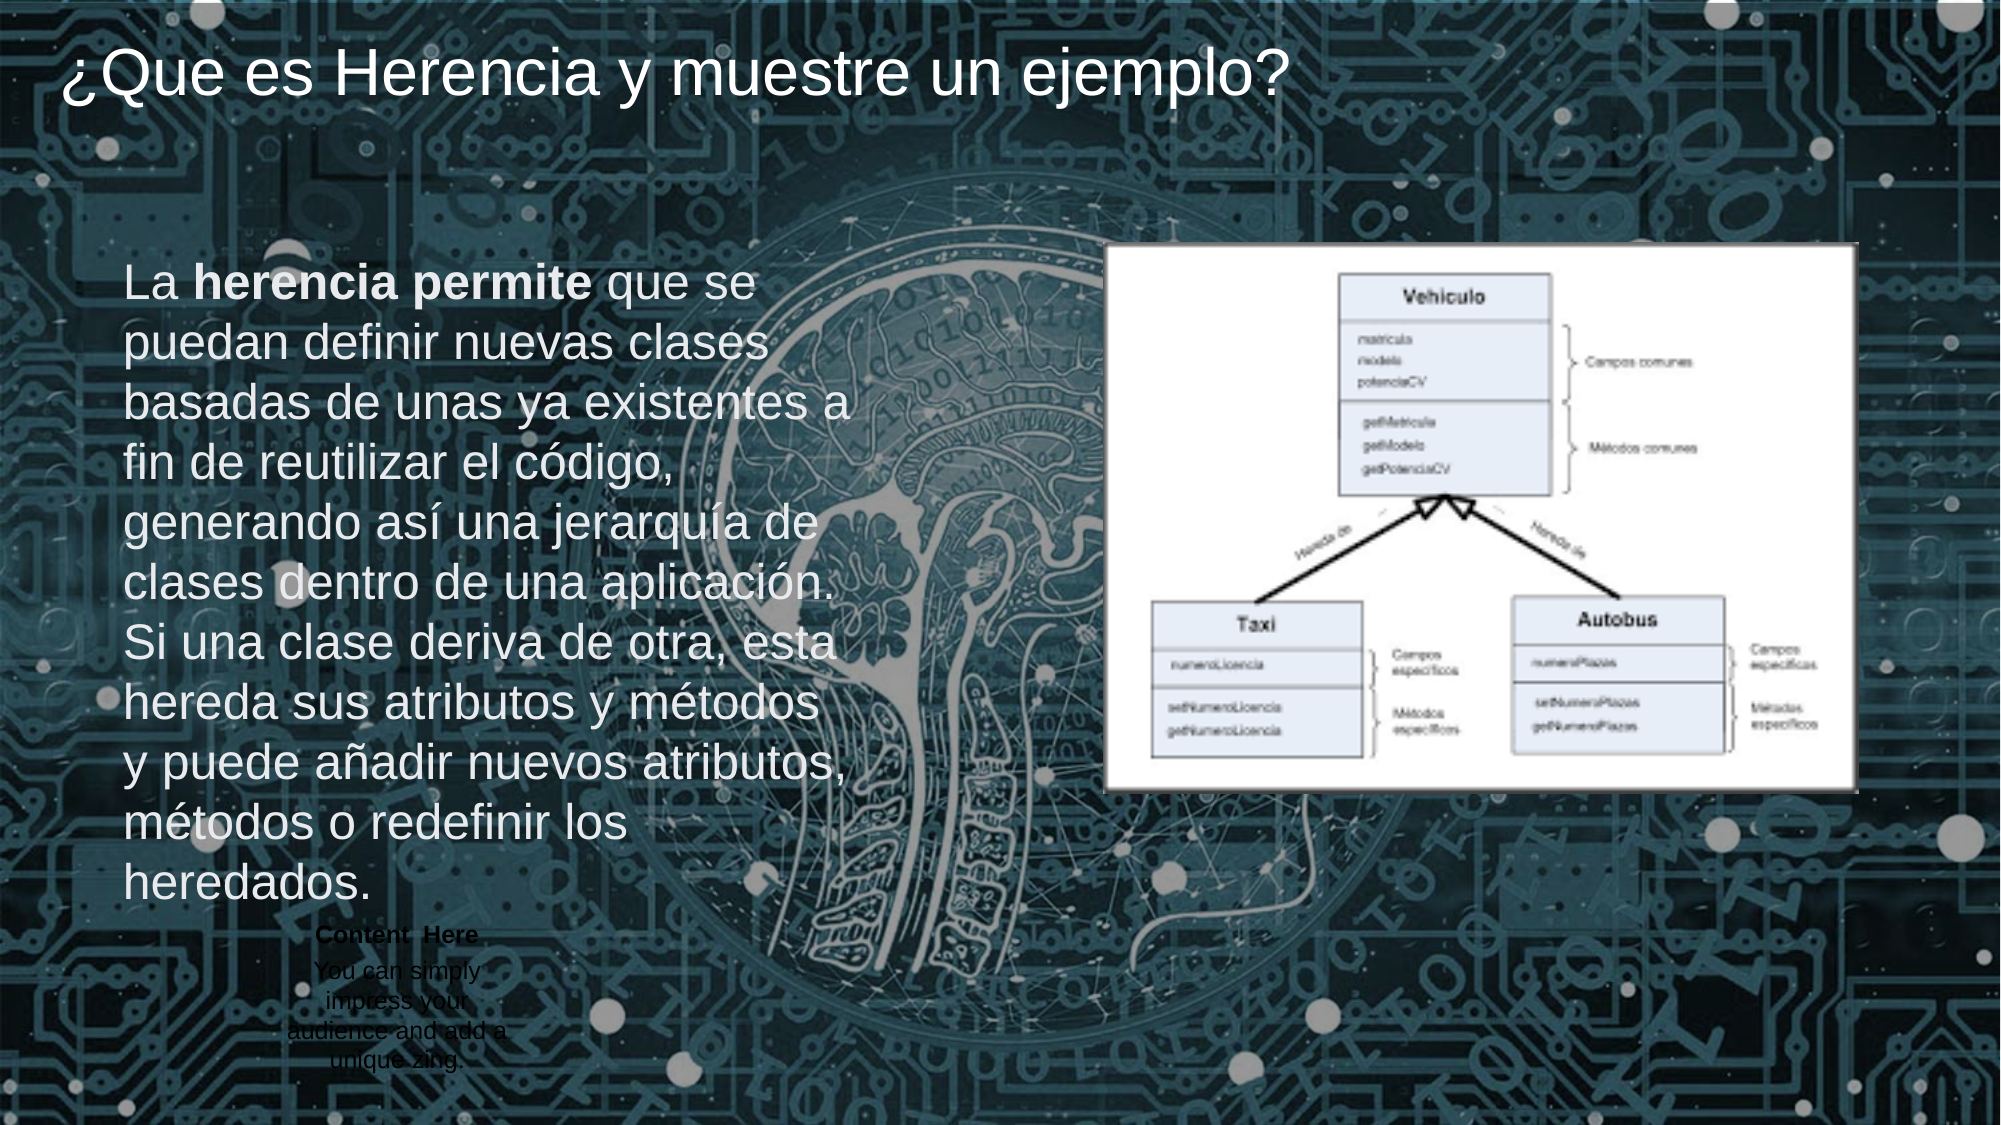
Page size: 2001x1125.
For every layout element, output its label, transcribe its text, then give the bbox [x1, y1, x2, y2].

text_box La herencia permite que se puedan definir nuevas clases basadas de unas ya existentes a fin de reutilizar el código, generando así una jerarquía de clases dentro de una aplicación. Si una clase deriva de otra, esta hereda sus atributos y métodos y puede añadir nuevos atributos, métodos o redefinir los heredados. [108, 242, 867, 918]
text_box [261, 910, 533, 1084]
text_box ¿Que es Herencia y muestre un ejemplo? [45, 36, 1859, 116]
picture [0, 0, 2001, 1125]
text_box [0, 2, 2000, 1125]
picture [1103, 242, 1859, 794]
